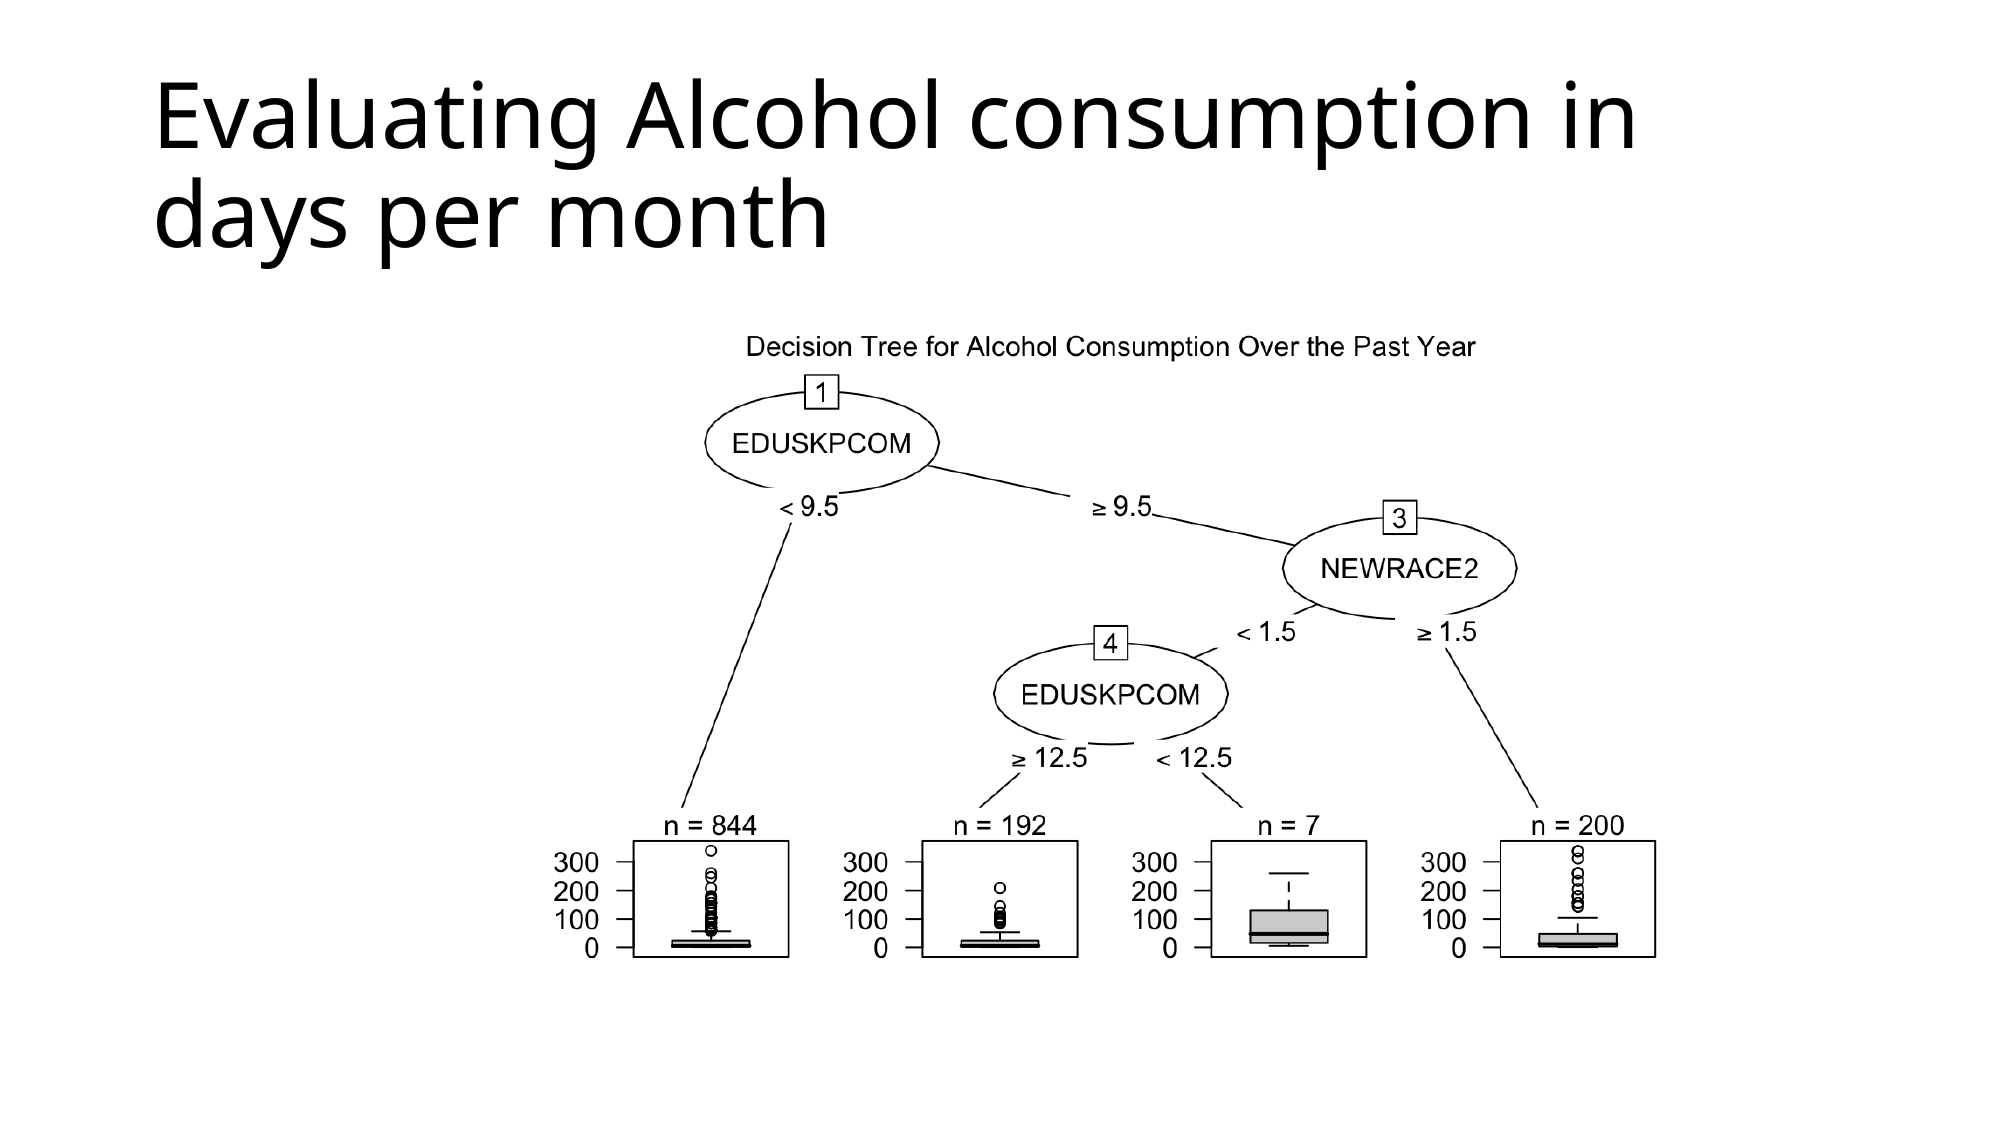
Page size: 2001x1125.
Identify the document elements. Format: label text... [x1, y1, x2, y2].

picture [499, 277, 1723, 1041]
title Evaluating Alcohol consumption in days per month [137, 59, 1863, 278]
